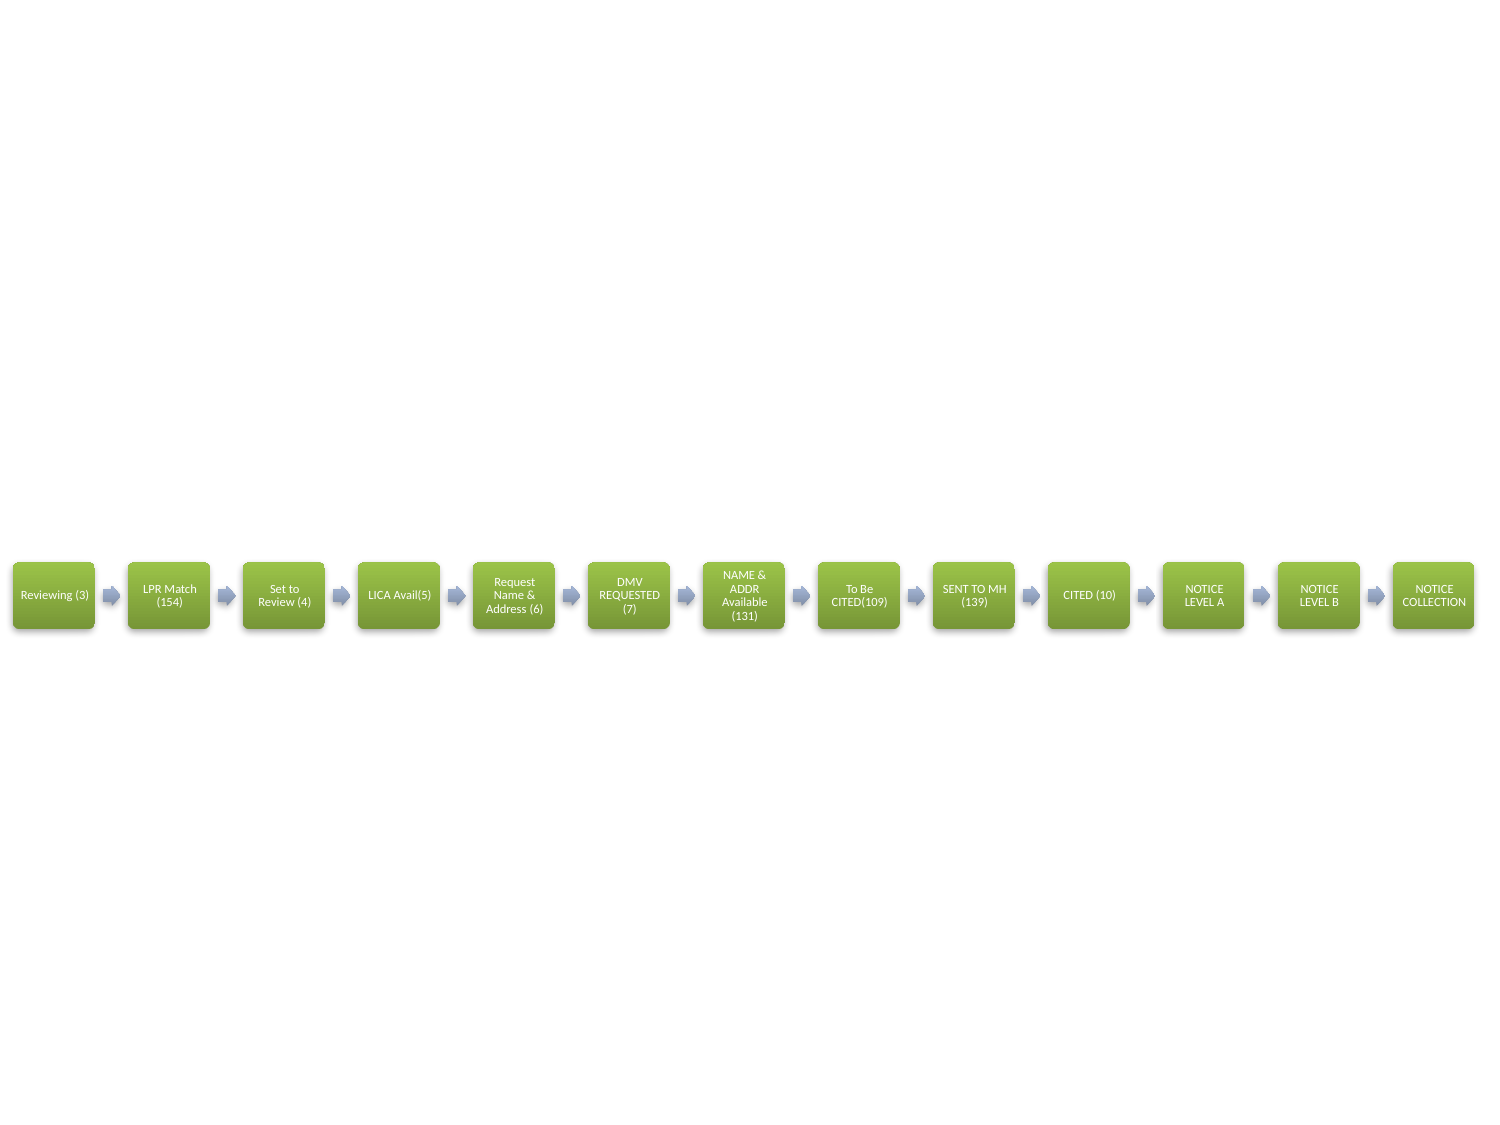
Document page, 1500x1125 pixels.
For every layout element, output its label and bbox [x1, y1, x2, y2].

text_box [12, 228, 1476, 963]
